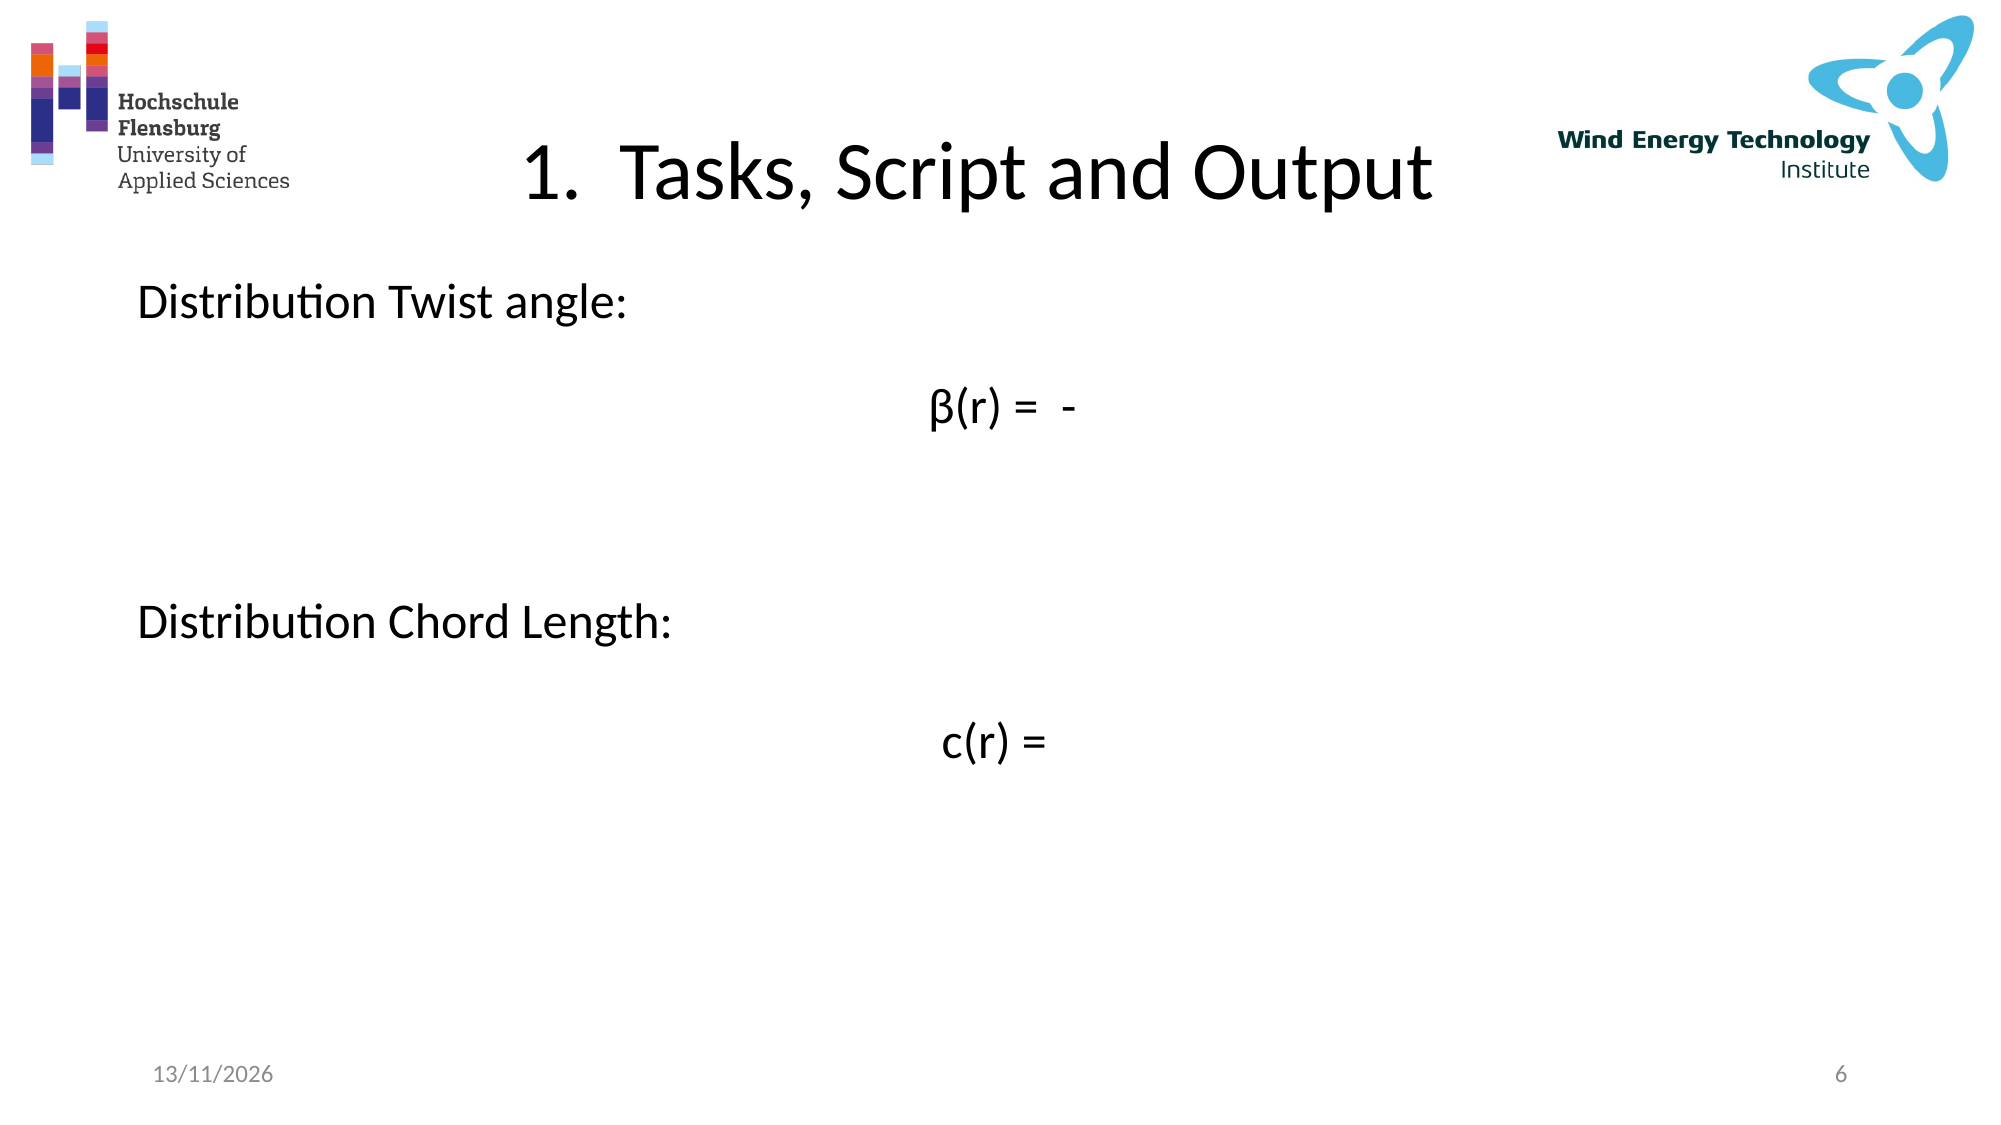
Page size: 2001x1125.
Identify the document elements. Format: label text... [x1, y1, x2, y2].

picture [26, 0, 439, 232]
picture [1531, 0, 2000, 198]
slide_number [137, 1042, 588, 1103]
slide_number 6 [1412, 1042, 1863, 1103]
title 1. Tasks, Script and Output [197, 111, 1758, 233]
